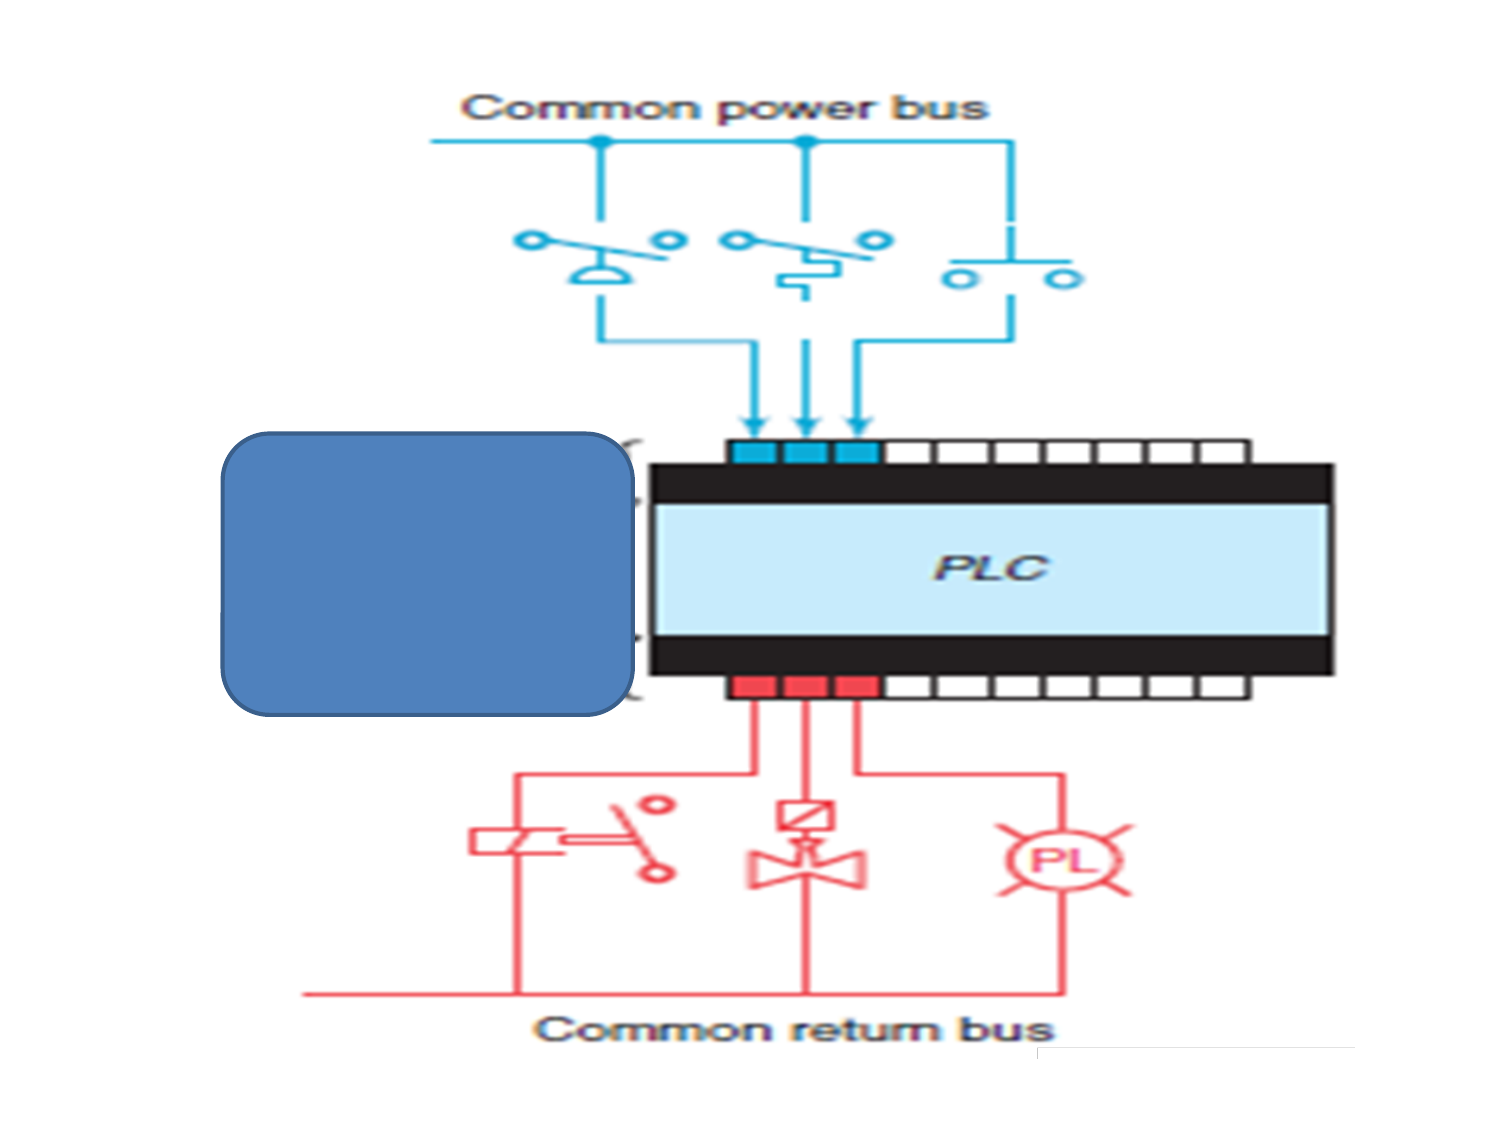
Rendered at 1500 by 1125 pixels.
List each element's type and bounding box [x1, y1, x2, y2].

text_box [220, 434, 252, 714]
picture [257, 81, 1355, 1060]
